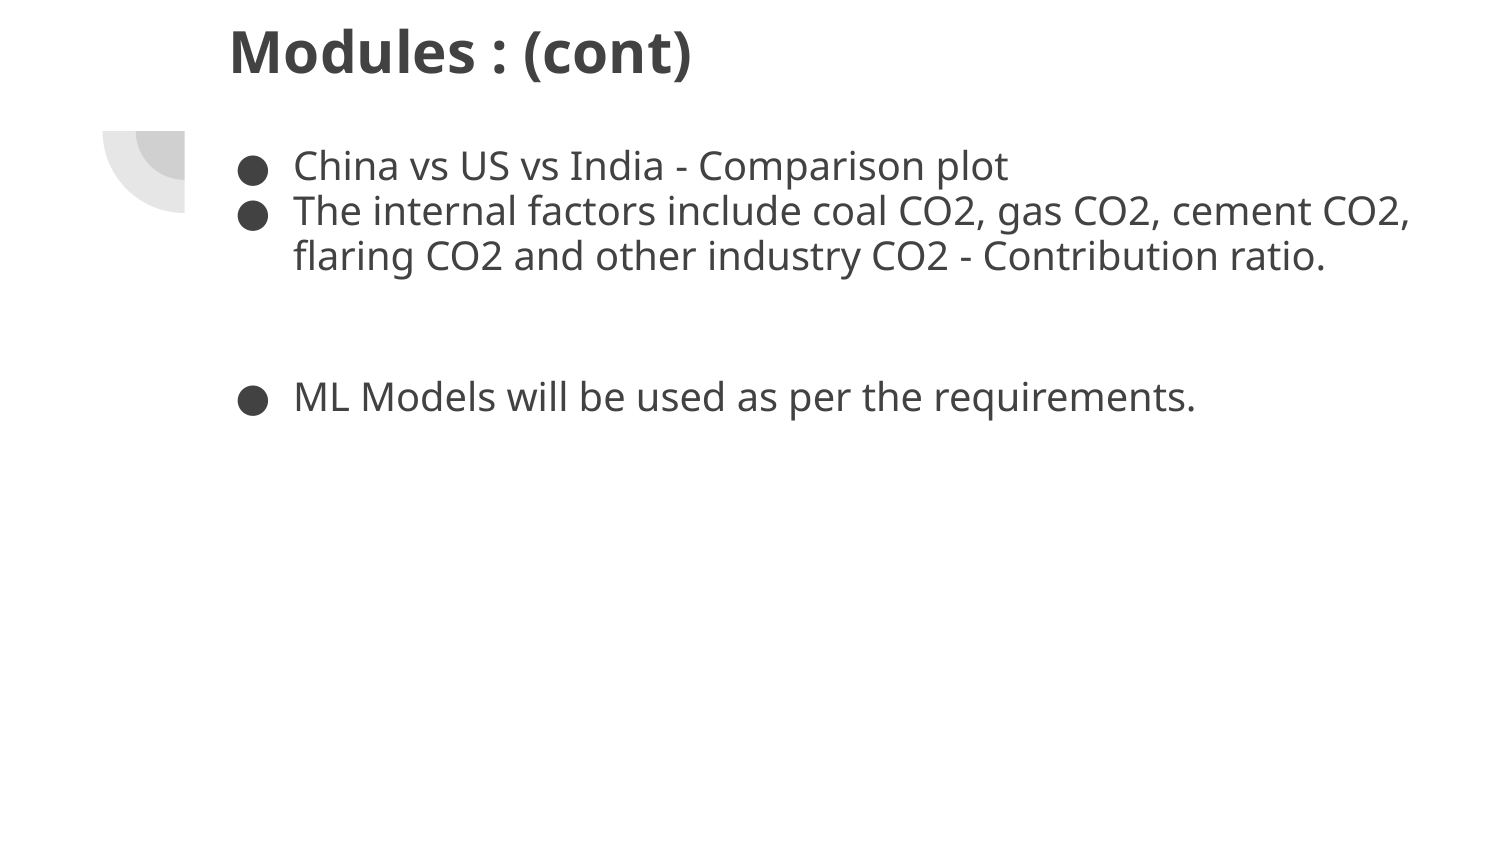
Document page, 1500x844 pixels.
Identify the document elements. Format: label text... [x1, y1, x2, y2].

title Modules : (cont) [213, 0, 1368, 103]
list China vs US vs India - Comparison plot The internal factors include coal CO2, gas CO2, cement CO2, flaring CO2 and other industry CO2 - Contribution ratio. ML Models will be used as per the requirements. [203, 129, 1432, 691]
